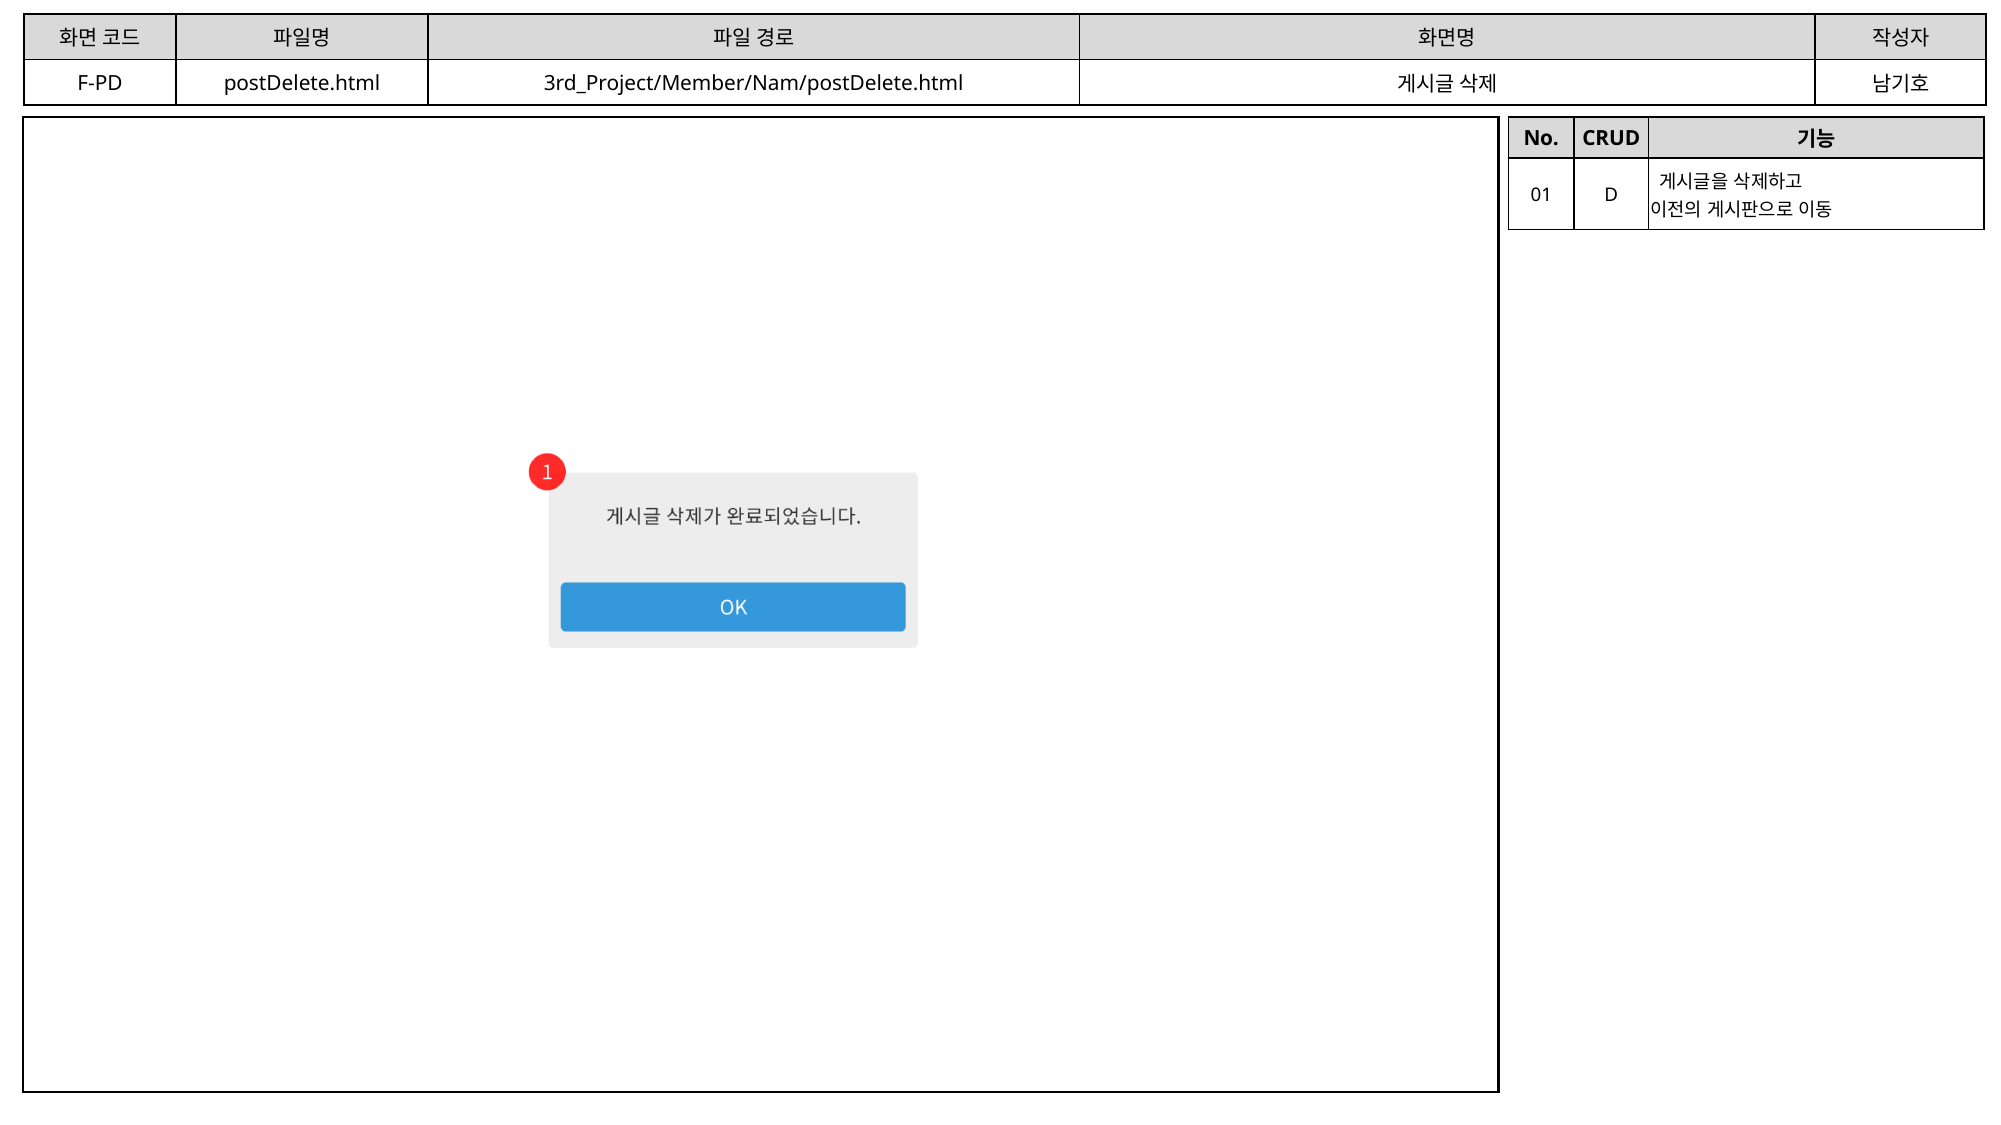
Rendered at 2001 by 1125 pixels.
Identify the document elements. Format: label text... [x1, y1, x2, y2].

table_header CRUD [1575, 118, 1648, 157]
table_header No. [1509, 118, 1573, 157]
text_box [22, 116, 1500, 1093]
table_cell 01 [1509, 159, 1573, 229]
table_header 기능 [1649, 118, 1983, 157]
table_header 파일명 [177, 15, 427, 59]
table_cell 3rd_Project/Member/Nam/postDelete.html [429, 60, 1079, 104]
table_header 파일 경로 [429, 15, 1079, 59]
table_cell D [1575, 159, 1648, 229]
table_cell 남기호 [1816, 60, 1985, 104]
table_header 작성자 [1816, 15, 1985, 59]
table_cell 게시글 삭제 [1080, 60, 1814, 104]
table_cell F-PD [25, 60, 175, 104]
table_header 화면명 [1080, 15, 1814, 59]
picture [465, 370, 982, 694]
table_cell 게시글을 삭제하고 이전의 게시판으로 이동 [1649, 159, 1983, 229]
table_cell postDelete.html [177, 60, 427, 104]
table_header 화면 코드 [25, 15, 175, 59]
